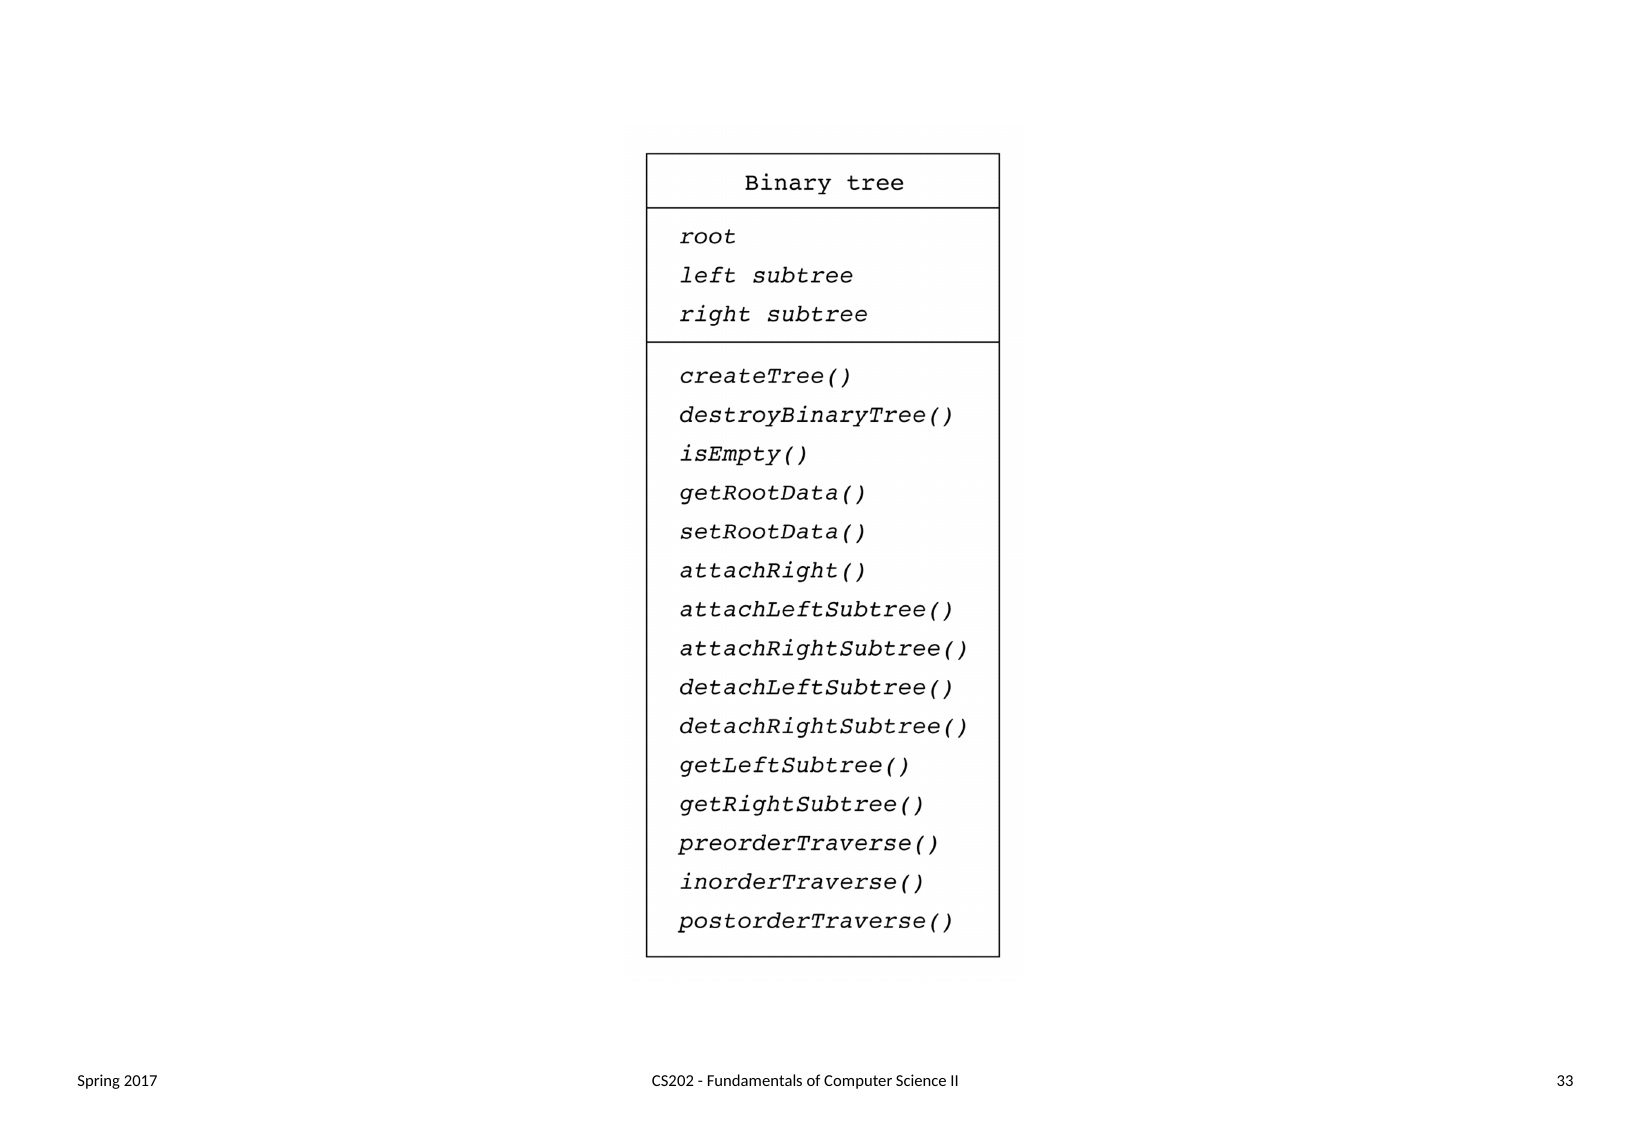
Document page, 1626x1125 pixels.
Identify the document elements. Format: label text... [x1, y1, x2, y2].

slide_number 33 [1250, 1062, 1589, 1100]
slide_number Spring 2017 [62, 1062, 401, 1100]
footer CS202 - Fundamentals of Computer Science II [501, 1062, 1111, 1100]
picture [624, 124, 1025, 982]
